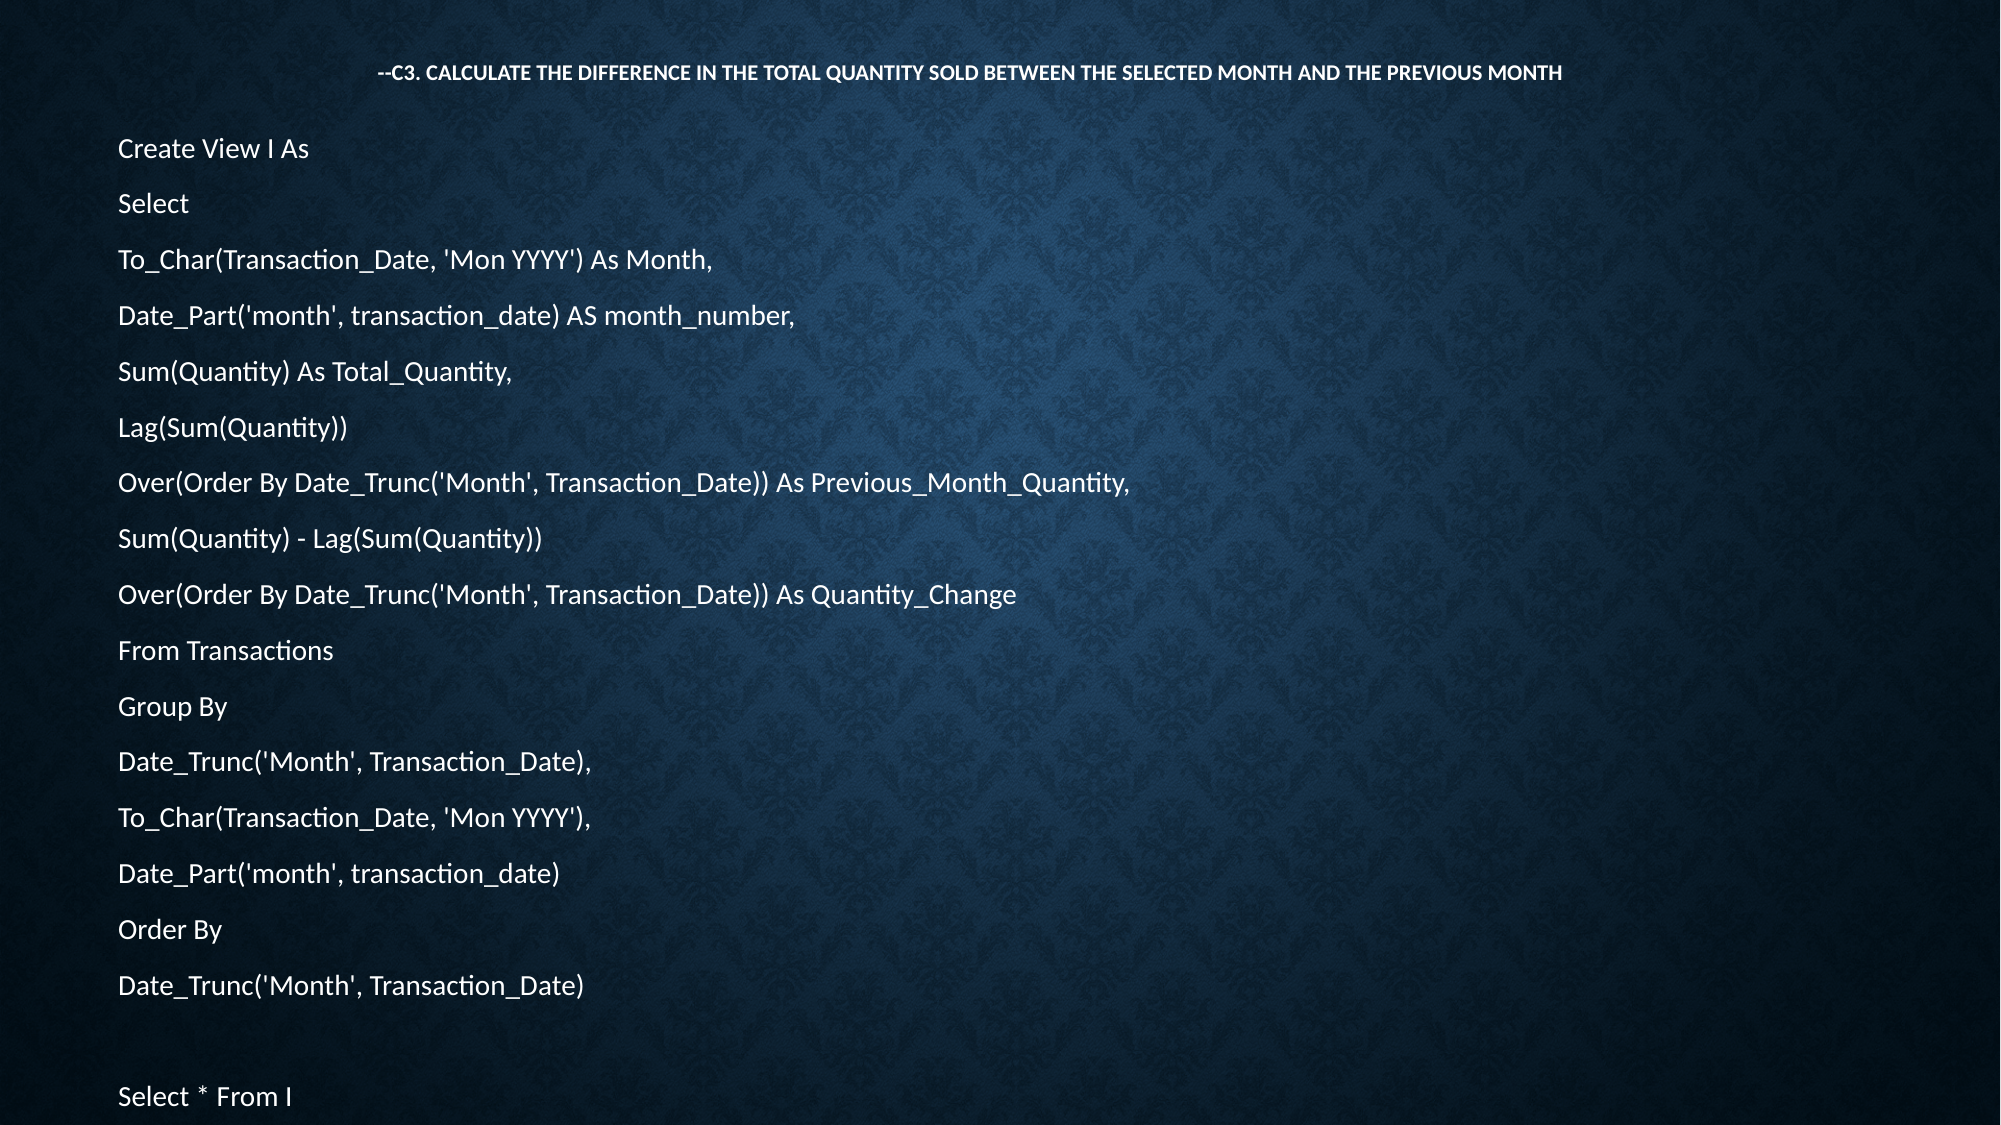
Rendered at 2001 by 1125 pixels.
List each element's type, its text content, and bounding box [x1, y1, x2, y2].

title --C3. Calculate the difference in the total quantity sold between the selected month and the previous month [103, 53, 1839, 142]
text_box Create View I As Select To_Char(Transaction_Date, 'Mon YYYY') As Month, Date_Part('month', transaction_date) AS month_number, Sum(Quantity) As Total_Quantity, Lag(Sum(Quantity)) Over(Order By Date_Trunc('Month', Transaction_Date)) As Previous_Month_Quantity, Sum(Quantity) - Lag(Sum(Quantity)) Over(Order By Date_Trunc('Month', Transaction_Date)) As Quantity_Change From Transactions Group By Date_Trunc('Month', Transaction_Date), To_Char(Transaction_Date, 'Mon YYYY'), Date_Part('month', transaction_date) Order By Date_Trunc('Month', Transaction_Date) Select * From I [103, 121, 1769, 1120]
